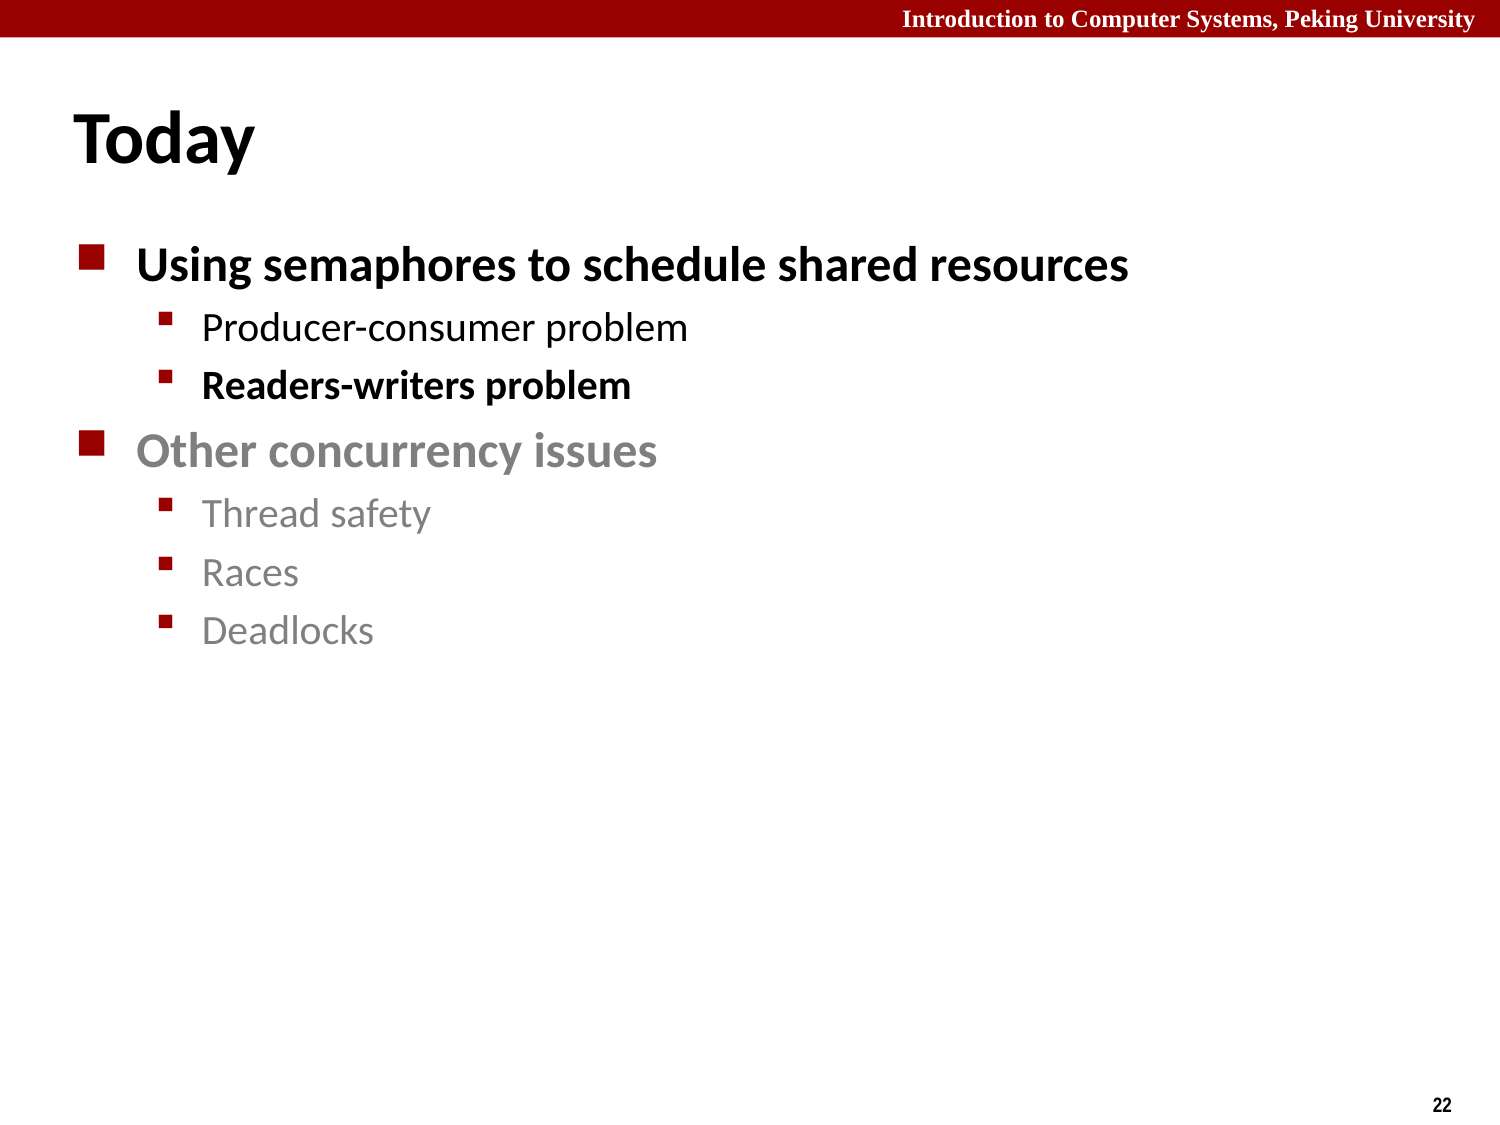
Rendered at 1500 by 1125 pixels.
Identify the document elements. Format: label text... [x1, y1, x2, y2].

title Today [58, 71, 1305, 197]
list Using semaphores to schedule shared resources Producer-consumer problem Readers-writers problem Other concurrency issues Thread safety Races Deadlocks [64, 223, 1361, 1040]
